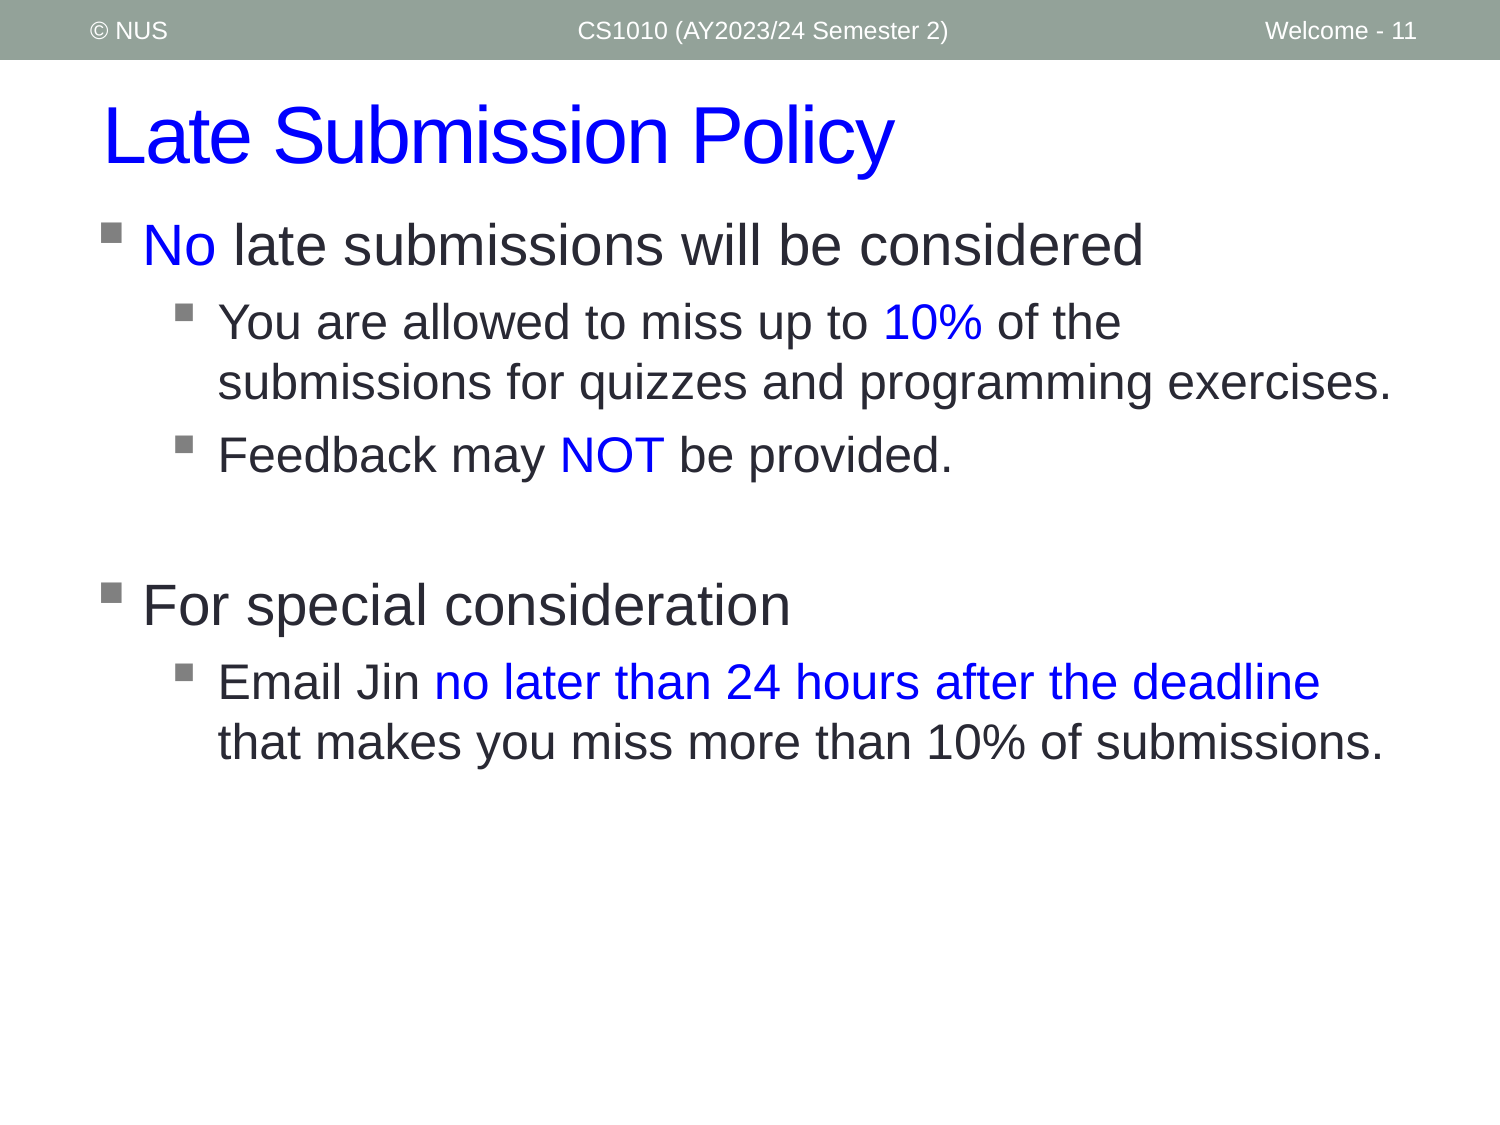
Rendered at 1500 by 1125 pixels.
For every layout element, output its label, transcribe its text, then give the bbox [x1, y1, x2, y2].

slide_number © NUS [75, 3, 550, 57]
slide_number Welcome - 11 [1250, 3, 1451, 57]
title Late Submission Policy [87, 75, 1425, 188]
footer CS1010 (AY2023/24 Semester 2) [562, 3, 1238, 57]
text_box No late submissions will be considered You are allowed to miss up to 10% of the submissions for quizzes and programming exercises. Feedback may NOT be provided. For special consideration Email Jin no later than 24 hours after the deadline that makes you miss more than 10% of submissions. [80, 199, 1411, 963]
